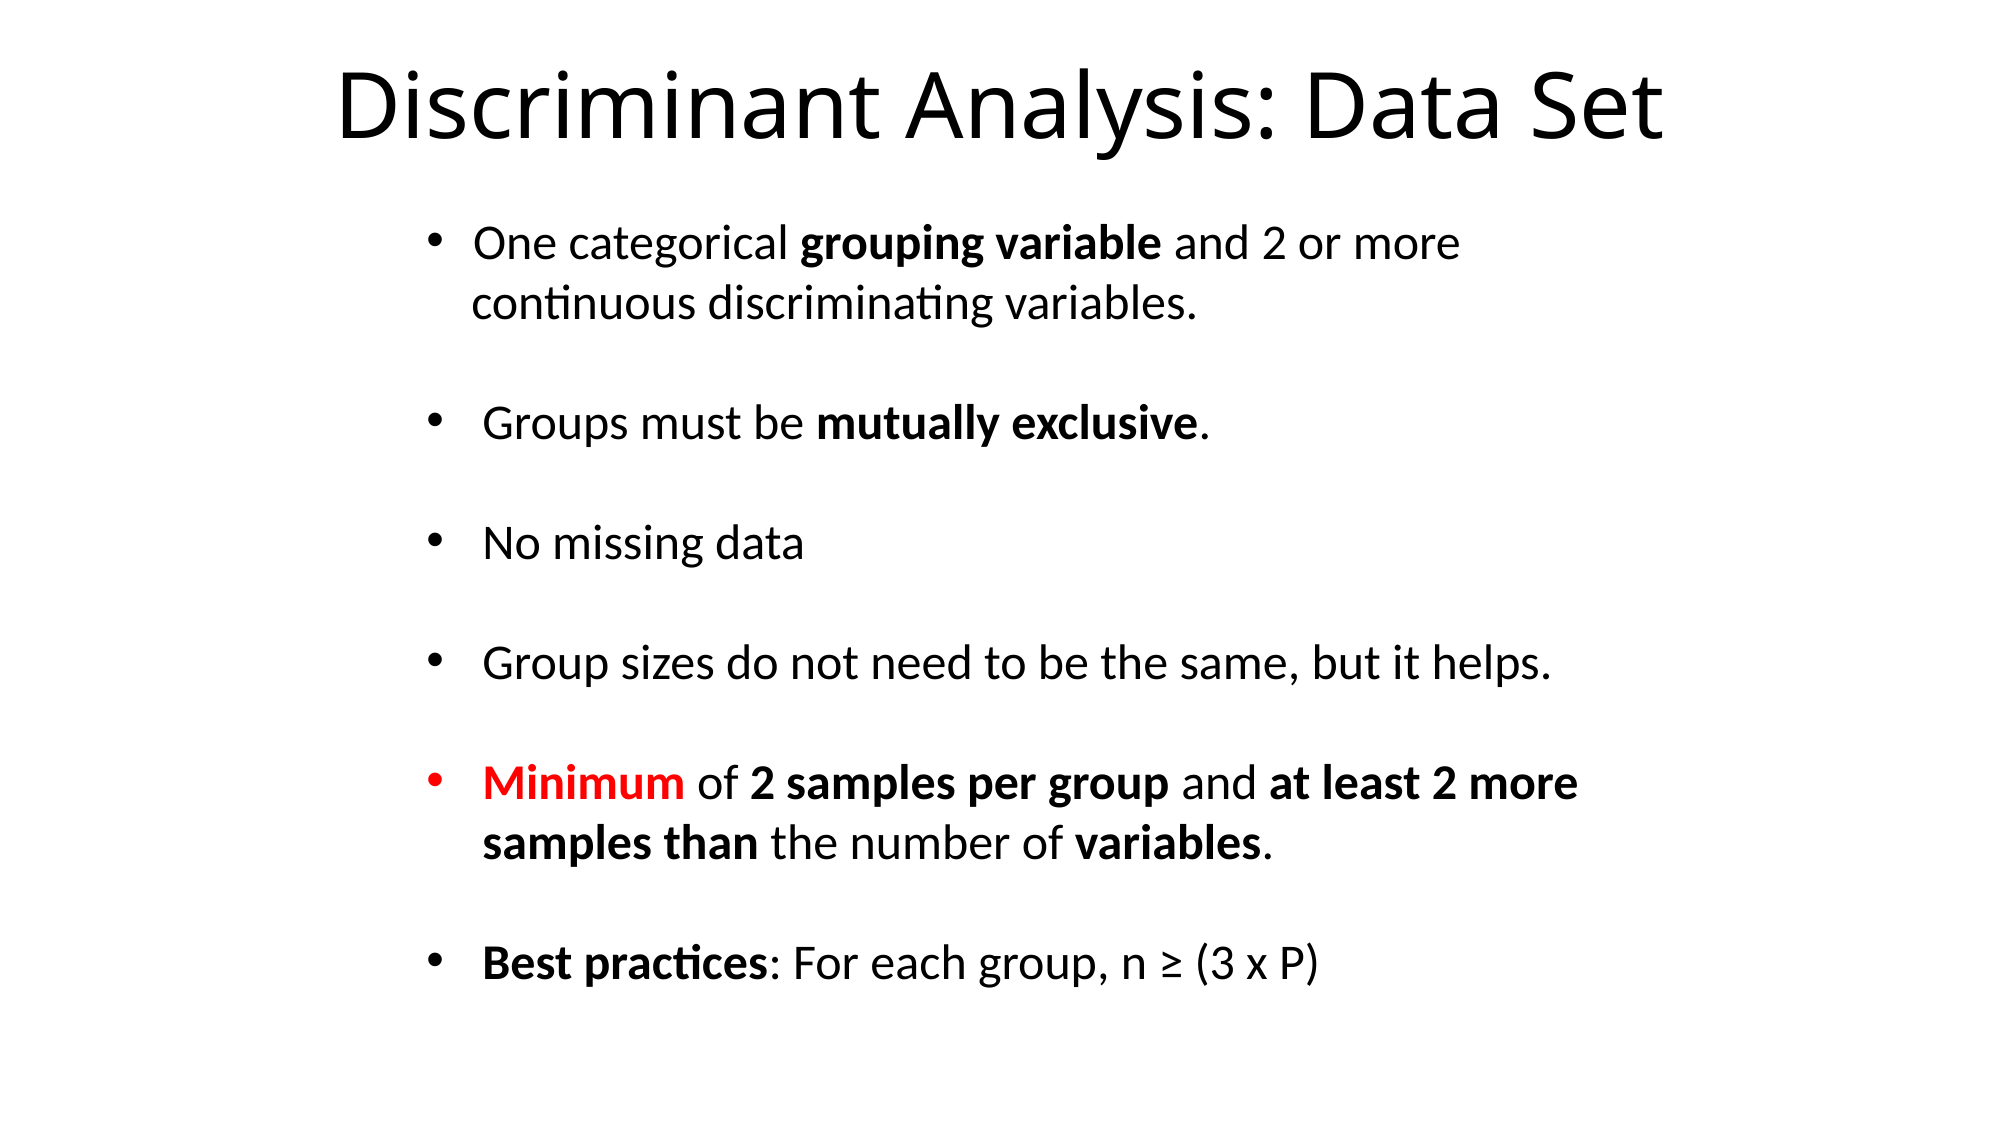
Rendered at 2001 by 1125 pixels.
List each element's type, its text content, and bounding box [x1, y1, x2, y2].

text_box One categorical grouping variable and 2 or more continuous discriminating variables. Groups must be mutually exclusive. No missing data Group sizes do not need to be the same, but it helps. Minimum of 2 samples per group and at least 2 more samples than the number of variables. Best practices: For each group, n ≥ (3 x P) [411, 201, 1594, 1057]
title Discriminant Analysis: Data Set [137, 0, 1863, 218]
